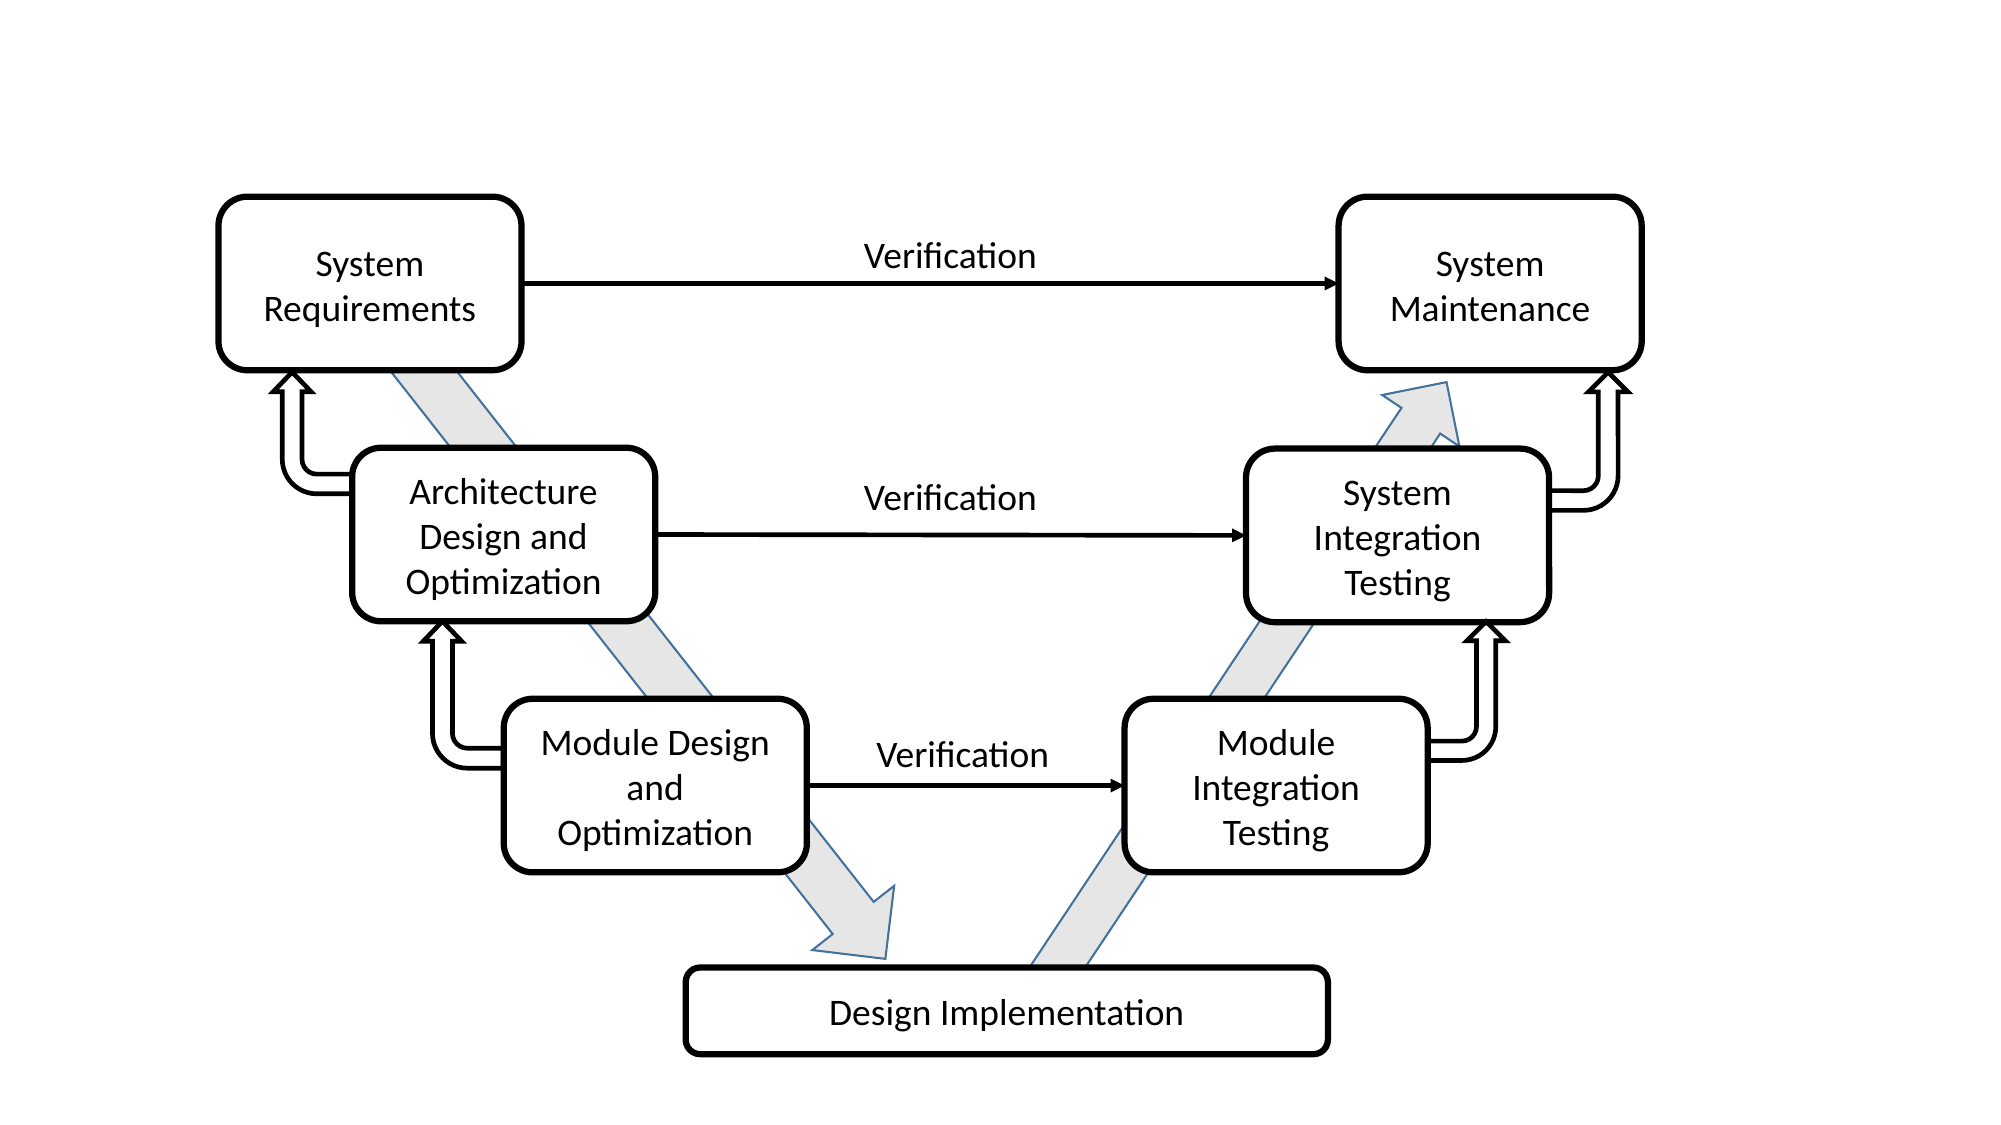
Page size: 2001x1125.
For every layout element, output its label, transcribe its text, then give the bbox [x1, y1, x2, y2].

text_box Design Implementation [684, 966, 1329, 1056]
text_box [389, 372, 517, 446]
text_box Module Design and Optimization [502, 697, 808, 874]
text_box [1426, 619, 1508, 762]
text_box [1208, 620, 1315, 697]
text_box [270, 370, 354, 495]
text_box Verification [861, 722, 1065, 782]
text_box System Integration Testing [1244, 447, 1551, 624]
text_box [587, 613, 715, 697]
text_box System Maintenance [1337, 195, 1643, 372]
text_box [420, 619, 505, 770]
text_box Module Integration Testing [1123, 697, 1429, 874]
text_box [1374, 380, 1461, 447]
text_box Verification [849, 223, 1052, 283]
text_box Architecture Design and Optimization [351, 446, 657, 623]
text_box System Requirements [217, 195, 523, 372]
text_box [1029, 824, 1149, 966]
text_box [1547, 370, 1631, 512]
text_box Verification [849, 465, 1052, 526]
text_box [783, 816, 896, 961]
